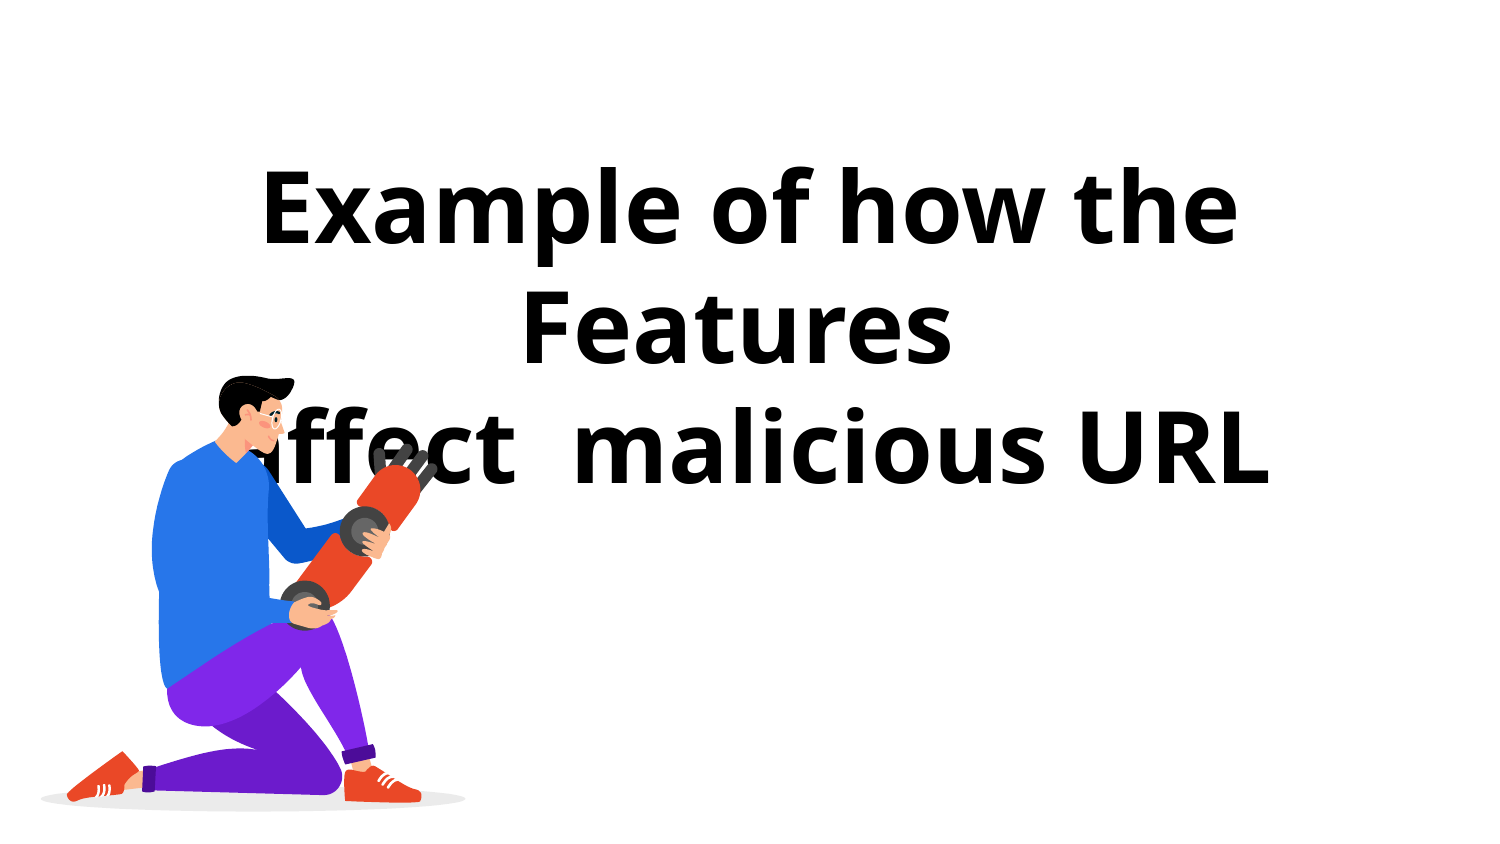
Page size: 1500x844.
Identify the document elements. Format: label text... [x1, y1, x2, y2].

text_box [40, 375, 466, 812]
title Example of how the Features affect malicious URL [75, 293, 1425, 354]
